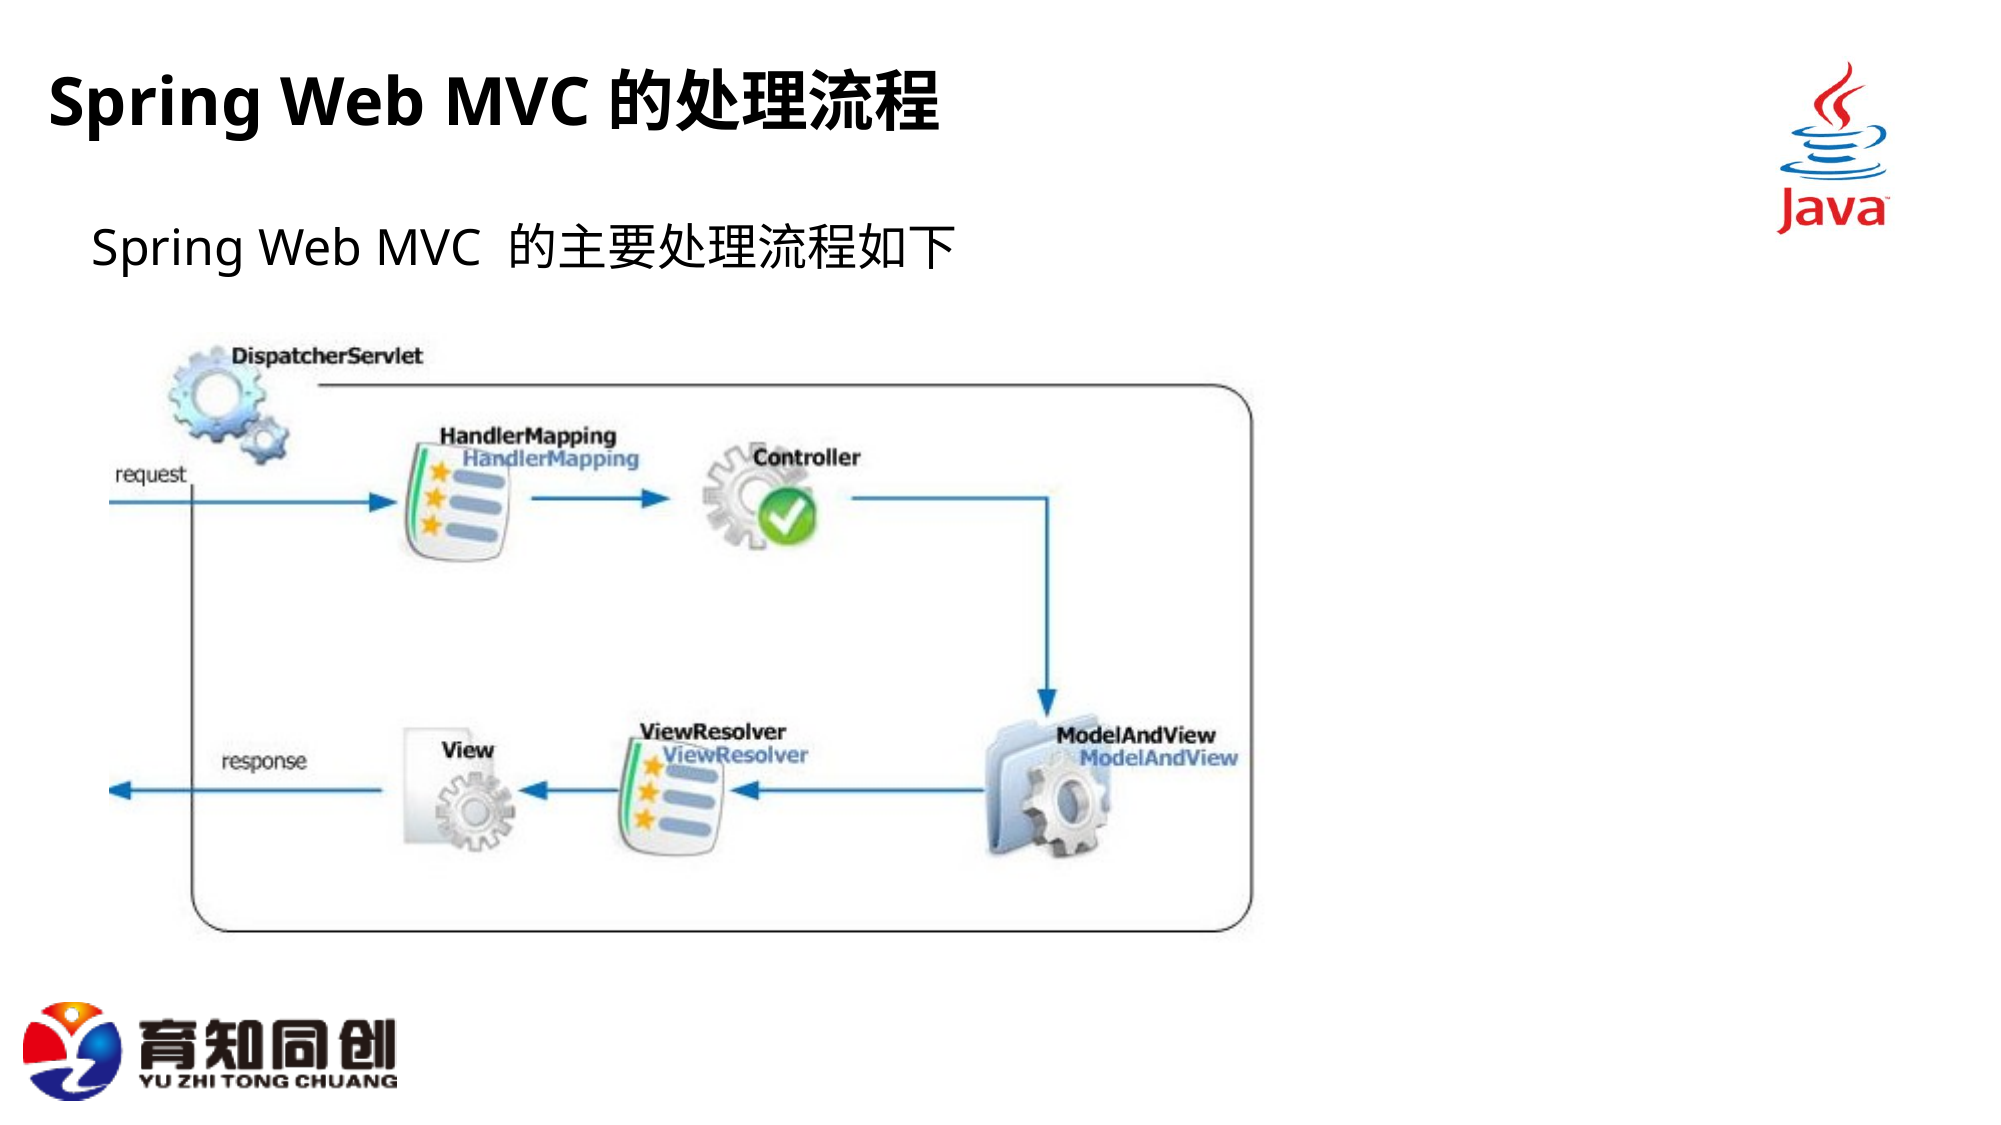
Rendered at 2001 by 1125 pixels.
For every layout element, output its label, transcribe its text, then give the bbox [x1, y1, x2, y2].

picture [1709, 45, 1957, 250]
picture [23, 1002, 397, 1101]
text_box Spring Web MVC 的主要处理流程如下 [76, 196, 1400, 284]
picture [109, 332, 1447, 953]
title Spring Web MVC的处理流程 [33, 56, 1759, 152]
